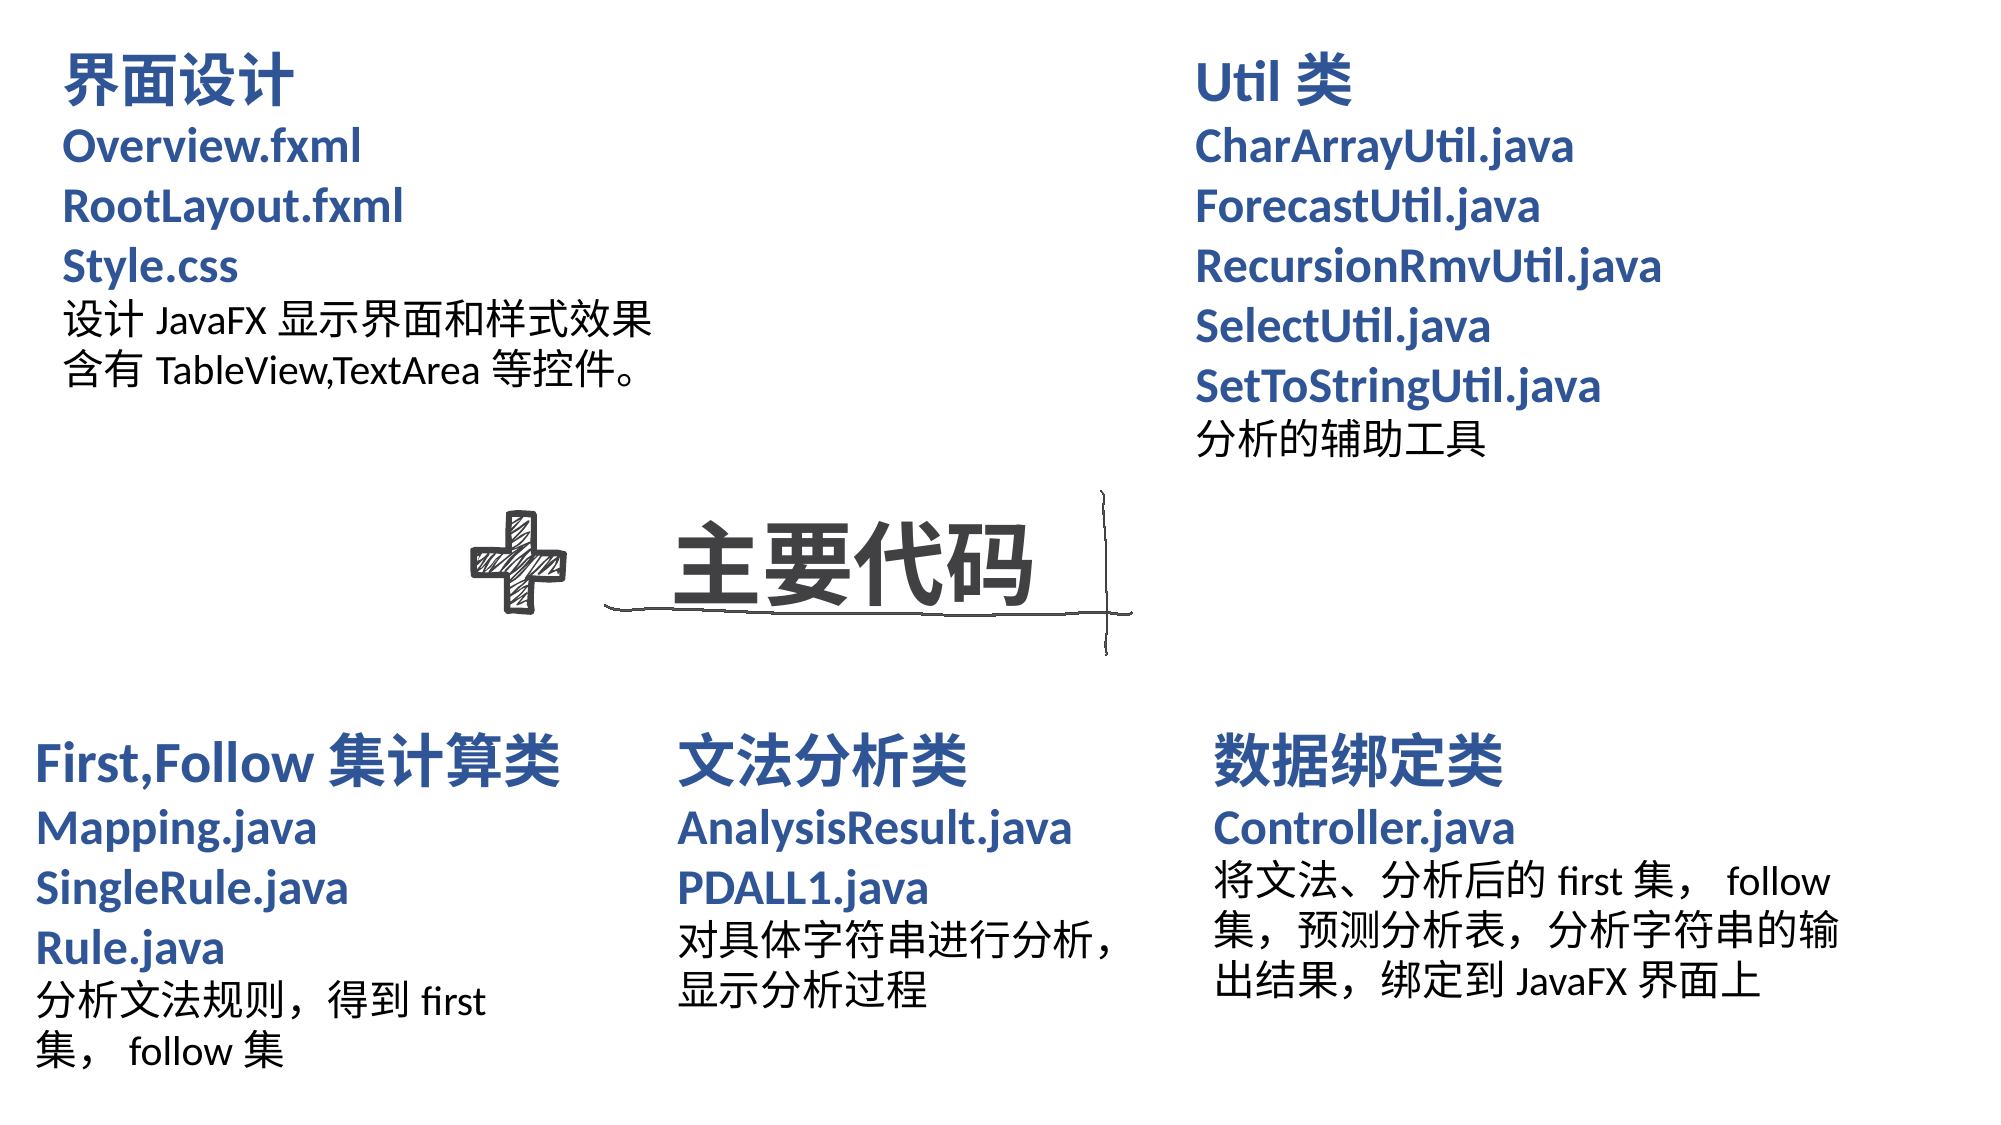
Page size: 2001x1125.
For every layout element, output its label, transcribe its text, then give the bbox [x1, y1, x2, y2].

text_box [470, 510, 567, 615]
text_box First,Follow集计算类 Mapping.java SingleRule.java Rule.java 分析文法规则，得到first集，follow集 [20, 716, 634, 1082]
text_box [1108, 611, 1133, 616]
text_box Util类 CharArrayUtil.java ForecastUtil.java RecursionRmvUtil.java SelectUtil.java SetToStringUtil.java 分析的辅助工具 [1180, 35, 2000, 471]
text_box 界面设计 Overview.fxml RootLayout.fxml Style.css 设计JavaFX显示界面和样式效果 含有TableView,TextArea等控件。 [47, 35, 688, 446]
text_box 主要代码 [540, 499, 1053, 624]
text_box [604, 604, 1106, 617]
text_box 数据绑定类 Controller.java 将文法、分析后的first集，follow集，预测分析表，分析字符串的输出结果，绑定到JavaFX界面上 [1199, 716, 1878, 1012]
text_box 文法分析类 AnalysisResult.java PDALL1.java 对具体字符串进行分析，显示分析过程 [662, 716, 1123, 1022]
text_box [1100, 490, 1108, 656]
